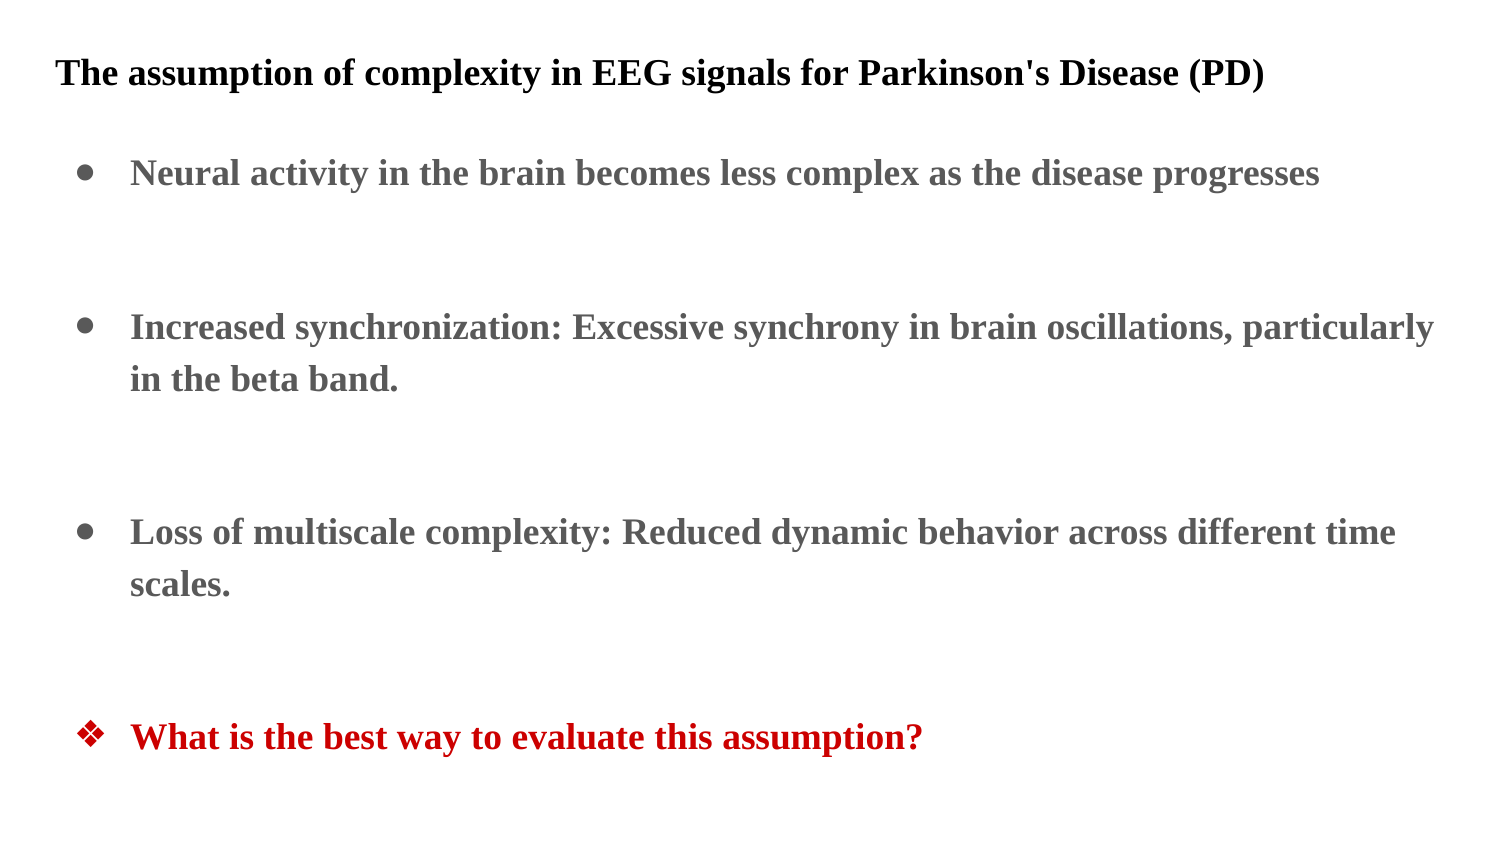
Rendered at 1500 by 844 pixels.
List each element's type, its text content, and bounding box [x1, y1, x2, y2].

list Neural activity in the brain becomes less complex as the disease progresses Increased synchronization: Excessive synchrony in brain oscillations, particularly in the beta band. Loss of multiscale complexity: Reduced dynamic behavior across different time scales. What is the best way to evaluate this assumption? [40, 126, 1462, 790]
title The assumption of complexity in EEG signals for Parkinson's Disease (PD) [40, 32, 1438, 126]
